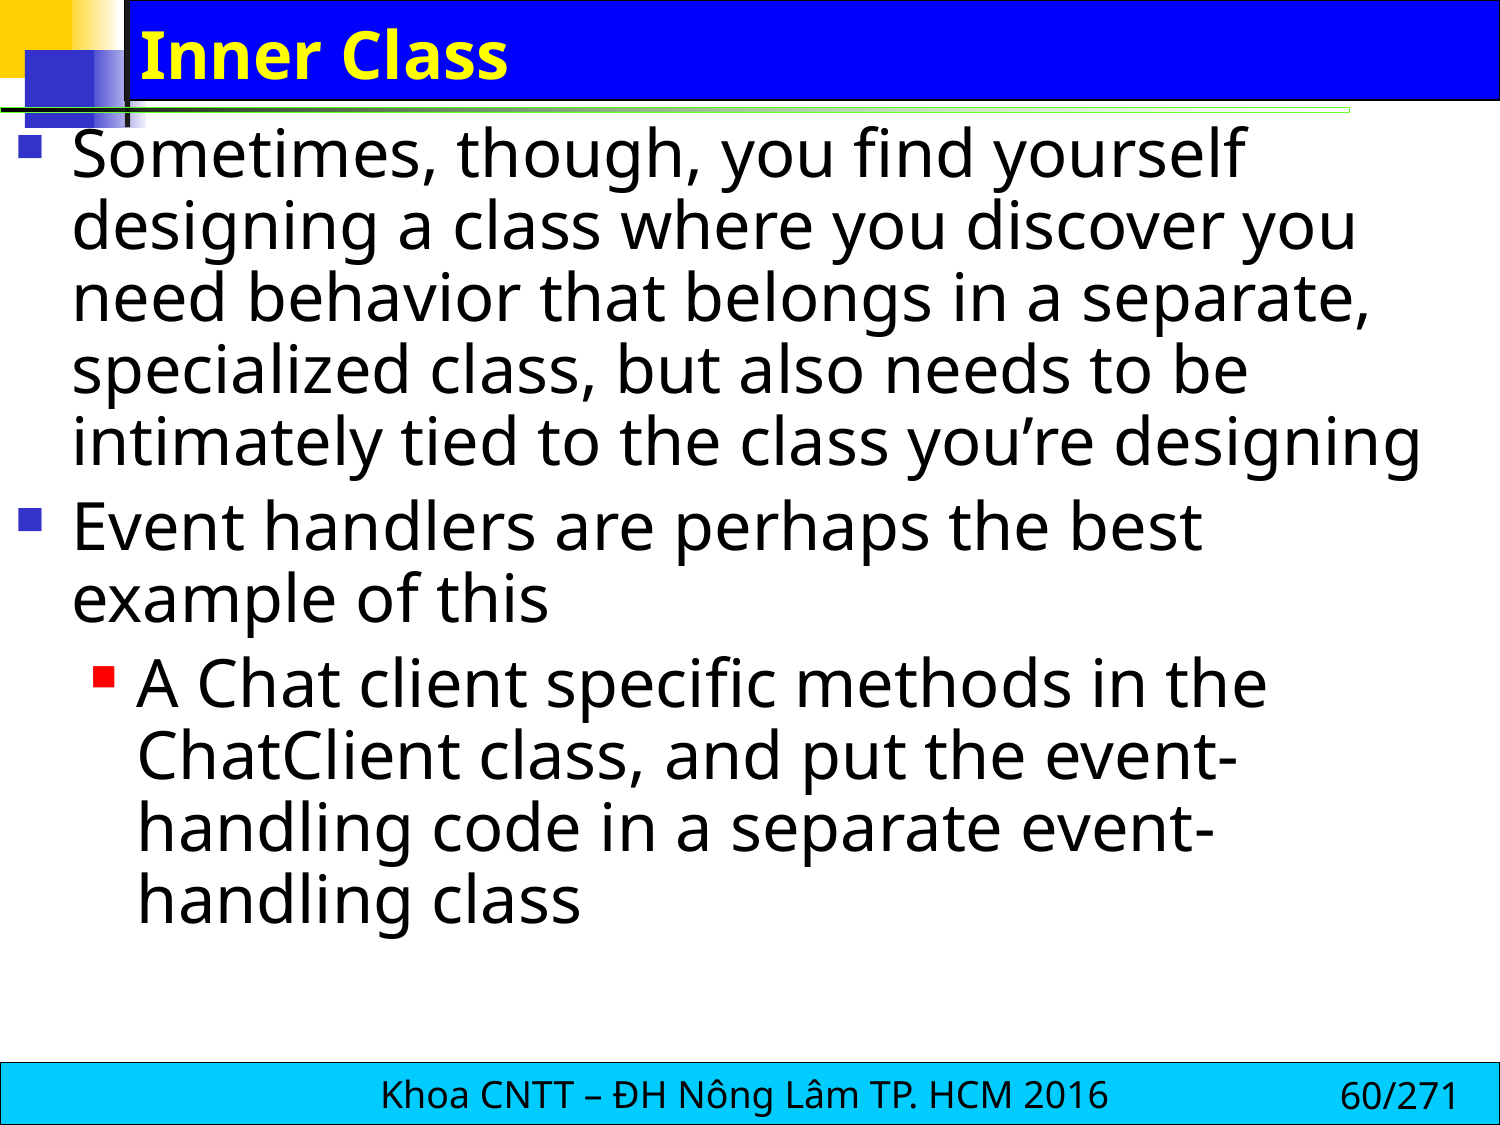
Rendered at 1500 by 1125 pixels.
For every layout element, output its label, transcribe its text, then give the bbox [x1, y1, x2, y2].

title Inner Class [124, 12, 1467, 101]
list Sometimes, though, you find yourself designing a class where you discover you need behavior that belongs in a separate, specialized class, but also needs to be intimately tied to the class you’re designing Event handlers are perhaps the best example of this A Chat client specific methods in the ChatClient class, and put the event-handling code in a separate event-handling class [0, 112, 1500, 1051]
